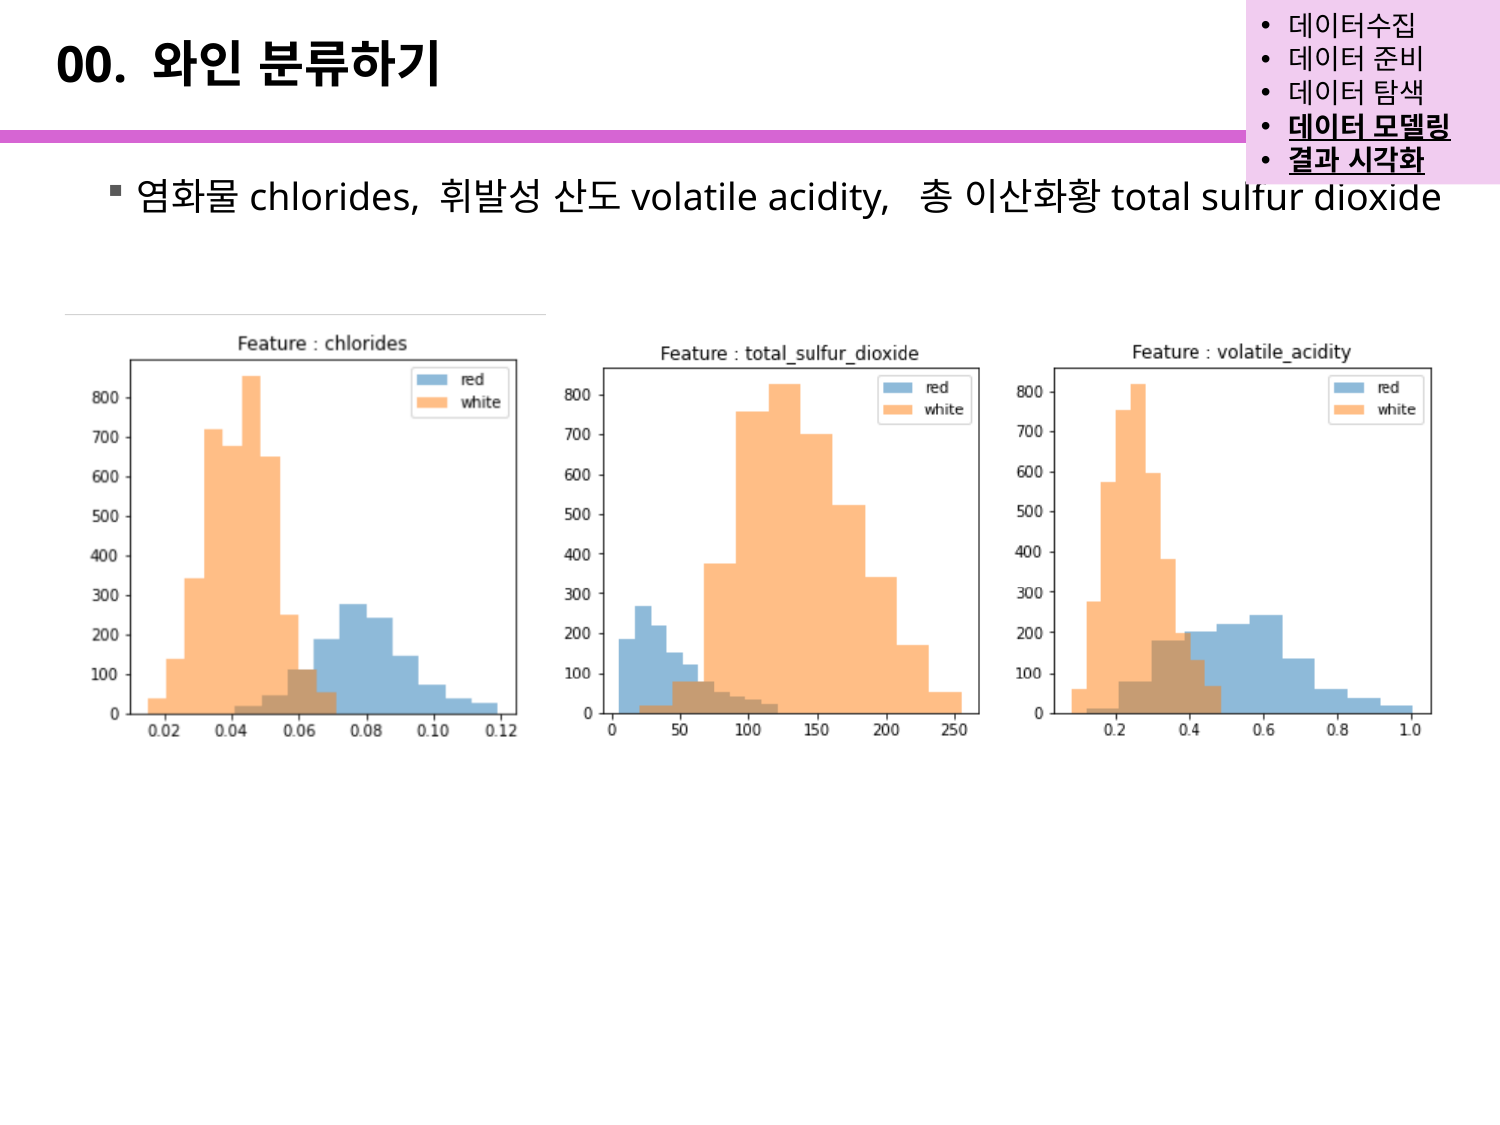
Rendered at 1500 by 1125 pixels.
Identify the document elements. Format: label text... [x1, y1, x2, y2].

text_box 데이터수집 데이터 준비 데이터 탐색 데이터 모델링 결과 시각화 [1246, 0, 1500, 185]
list 염화물chlorides, 휘발성 산도volatile acidity, 총 이산화황total sulfur dioxide [48, 165, 1467, 1064]
title 00. 와인 분류하기 [41, 17, 1246, 107]
picture [64, 314, 1460, 764]
